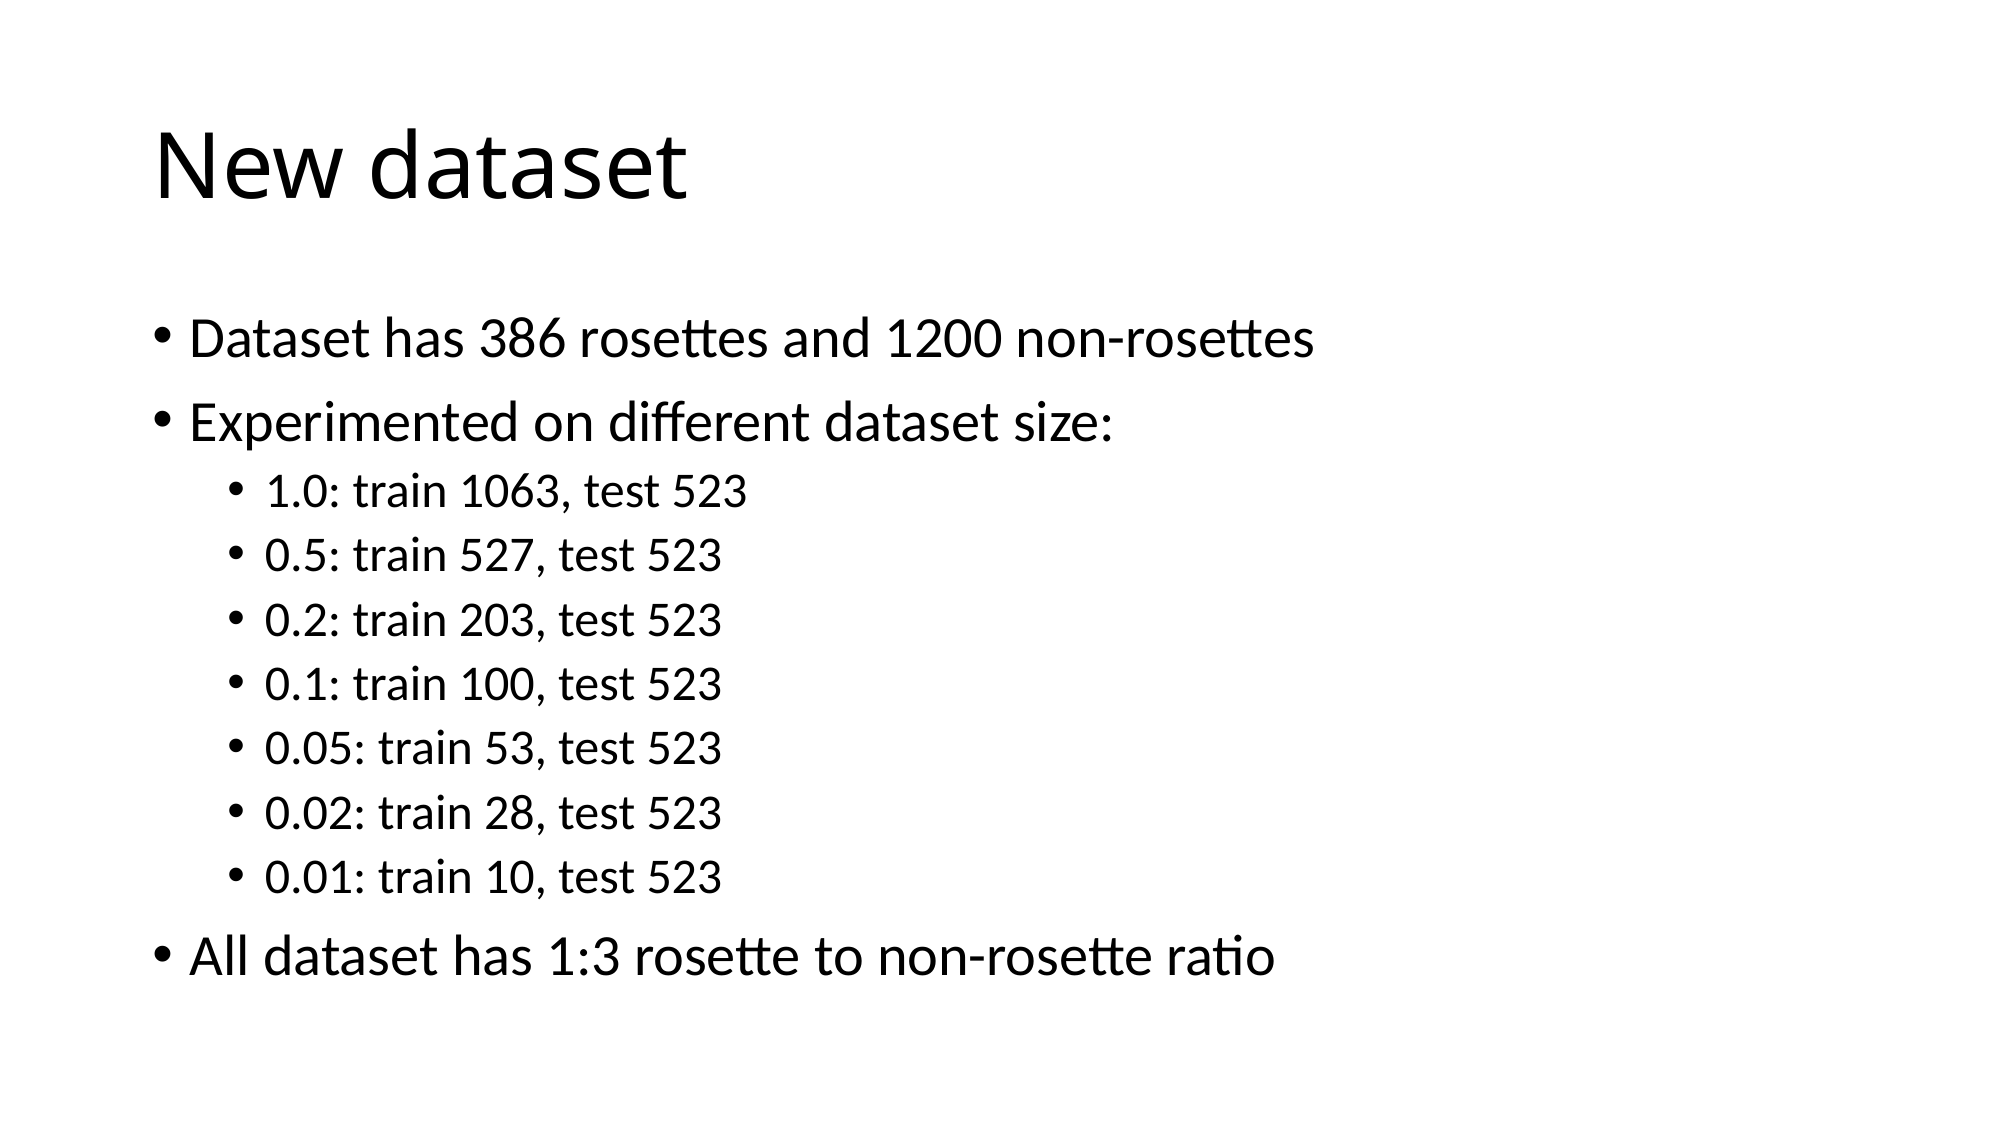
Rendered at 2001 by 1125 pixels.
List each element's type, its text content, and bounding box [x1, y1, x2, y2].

list Dataset has 386 rosettes and 1200 non-rosettes Experimented on different dataset size: 1.0: train 1063, test 523 0.5: train 527, test 523 0.2: train 203, test 523 0.1: train 100, test 523 0.05: train 53, test 523 0.02: train 28, test 523 0.01: train 10, test 523 All dataset has 1:3 rosette to non-rosette ratio [137, 299, 1863, 1014]
title New dataset [137, 59, 1863, 278]
